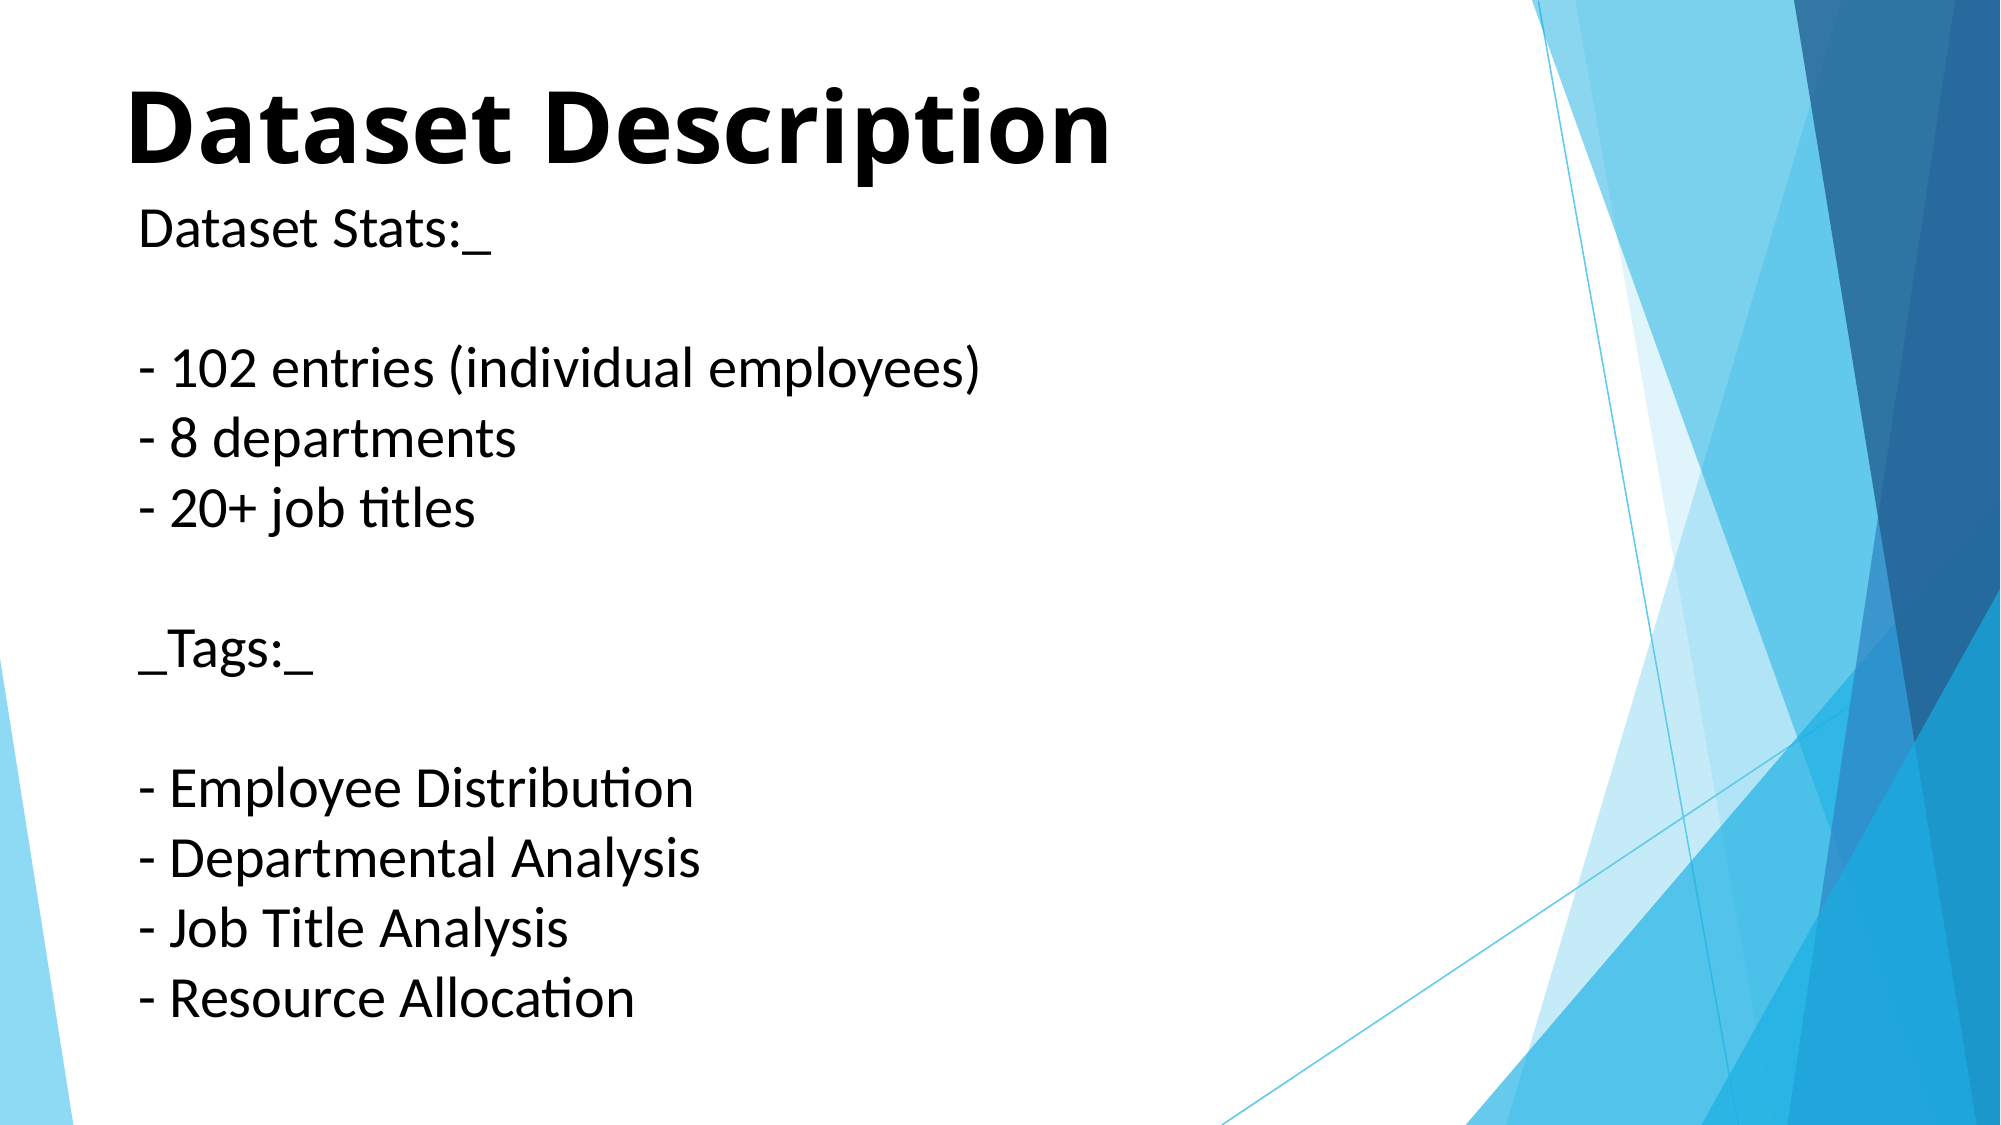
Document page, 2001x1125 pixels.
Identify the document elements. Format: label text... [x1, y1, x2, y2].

text_box Dataset Stats:_ - 102 entries (individual employees) - 8 departments - 20+ job titles _Tags:_ - Employee Distribution - Departmental Analysis - Job Title Analysis - Resource Allocation [123, 181, 1748, 1125]
title Dataset Description [123, 63, 1877, 182]
